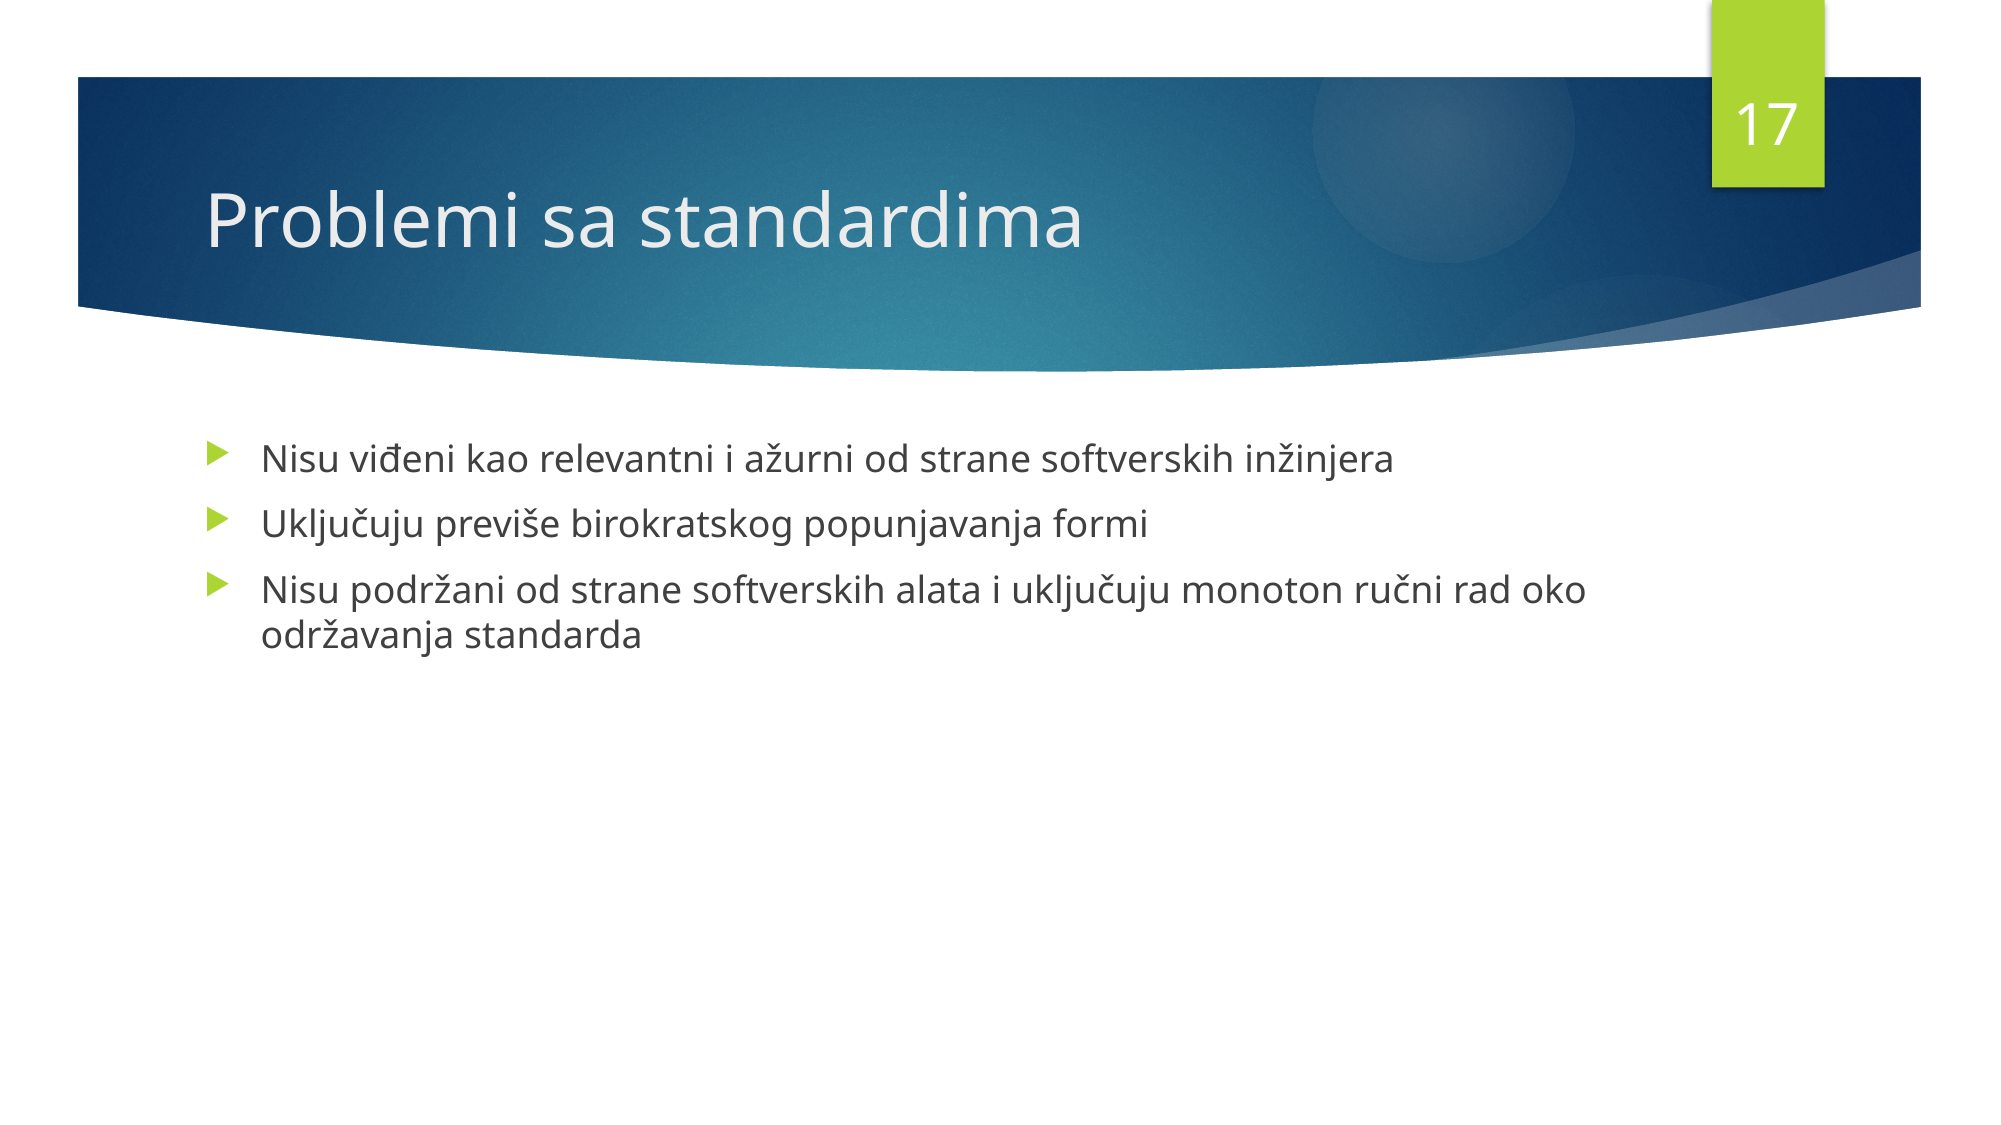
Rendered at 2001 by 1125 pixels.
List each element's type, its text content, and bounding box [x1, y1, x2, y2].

slide_number 16 [1698, 48, 1836, 175]
list Nisu viđeni kao relevantni i ažurni od strane softverskih inžinjera Uključuju previše birokratskog popunjavanja formi Nisu podržani od strane softverskih alata i uključuju monoton ručni rad oko održavanja standarda [189, 427, 1627, 988]
title Problemi sa standardima [189, 159, 1627, 276]
